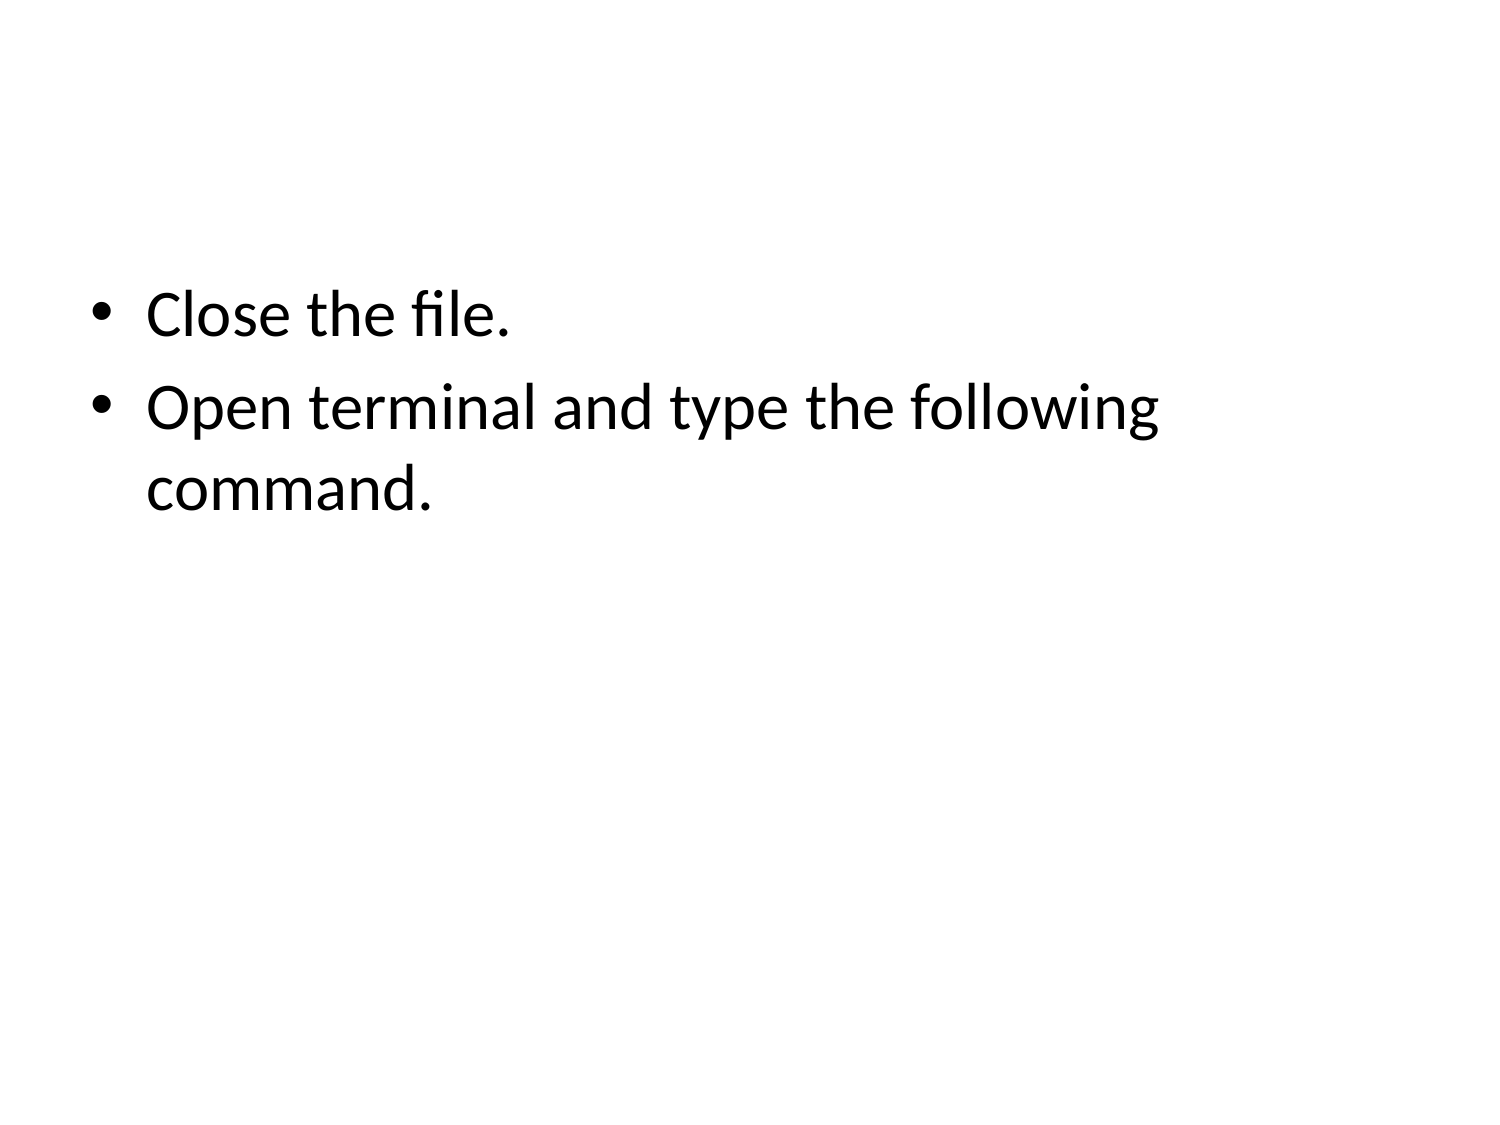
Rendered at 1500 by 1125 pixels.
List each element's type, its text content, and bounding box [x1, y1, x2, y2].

list Close the file. Open terminal and type the following command. [75, 262, 1425, 1005]
